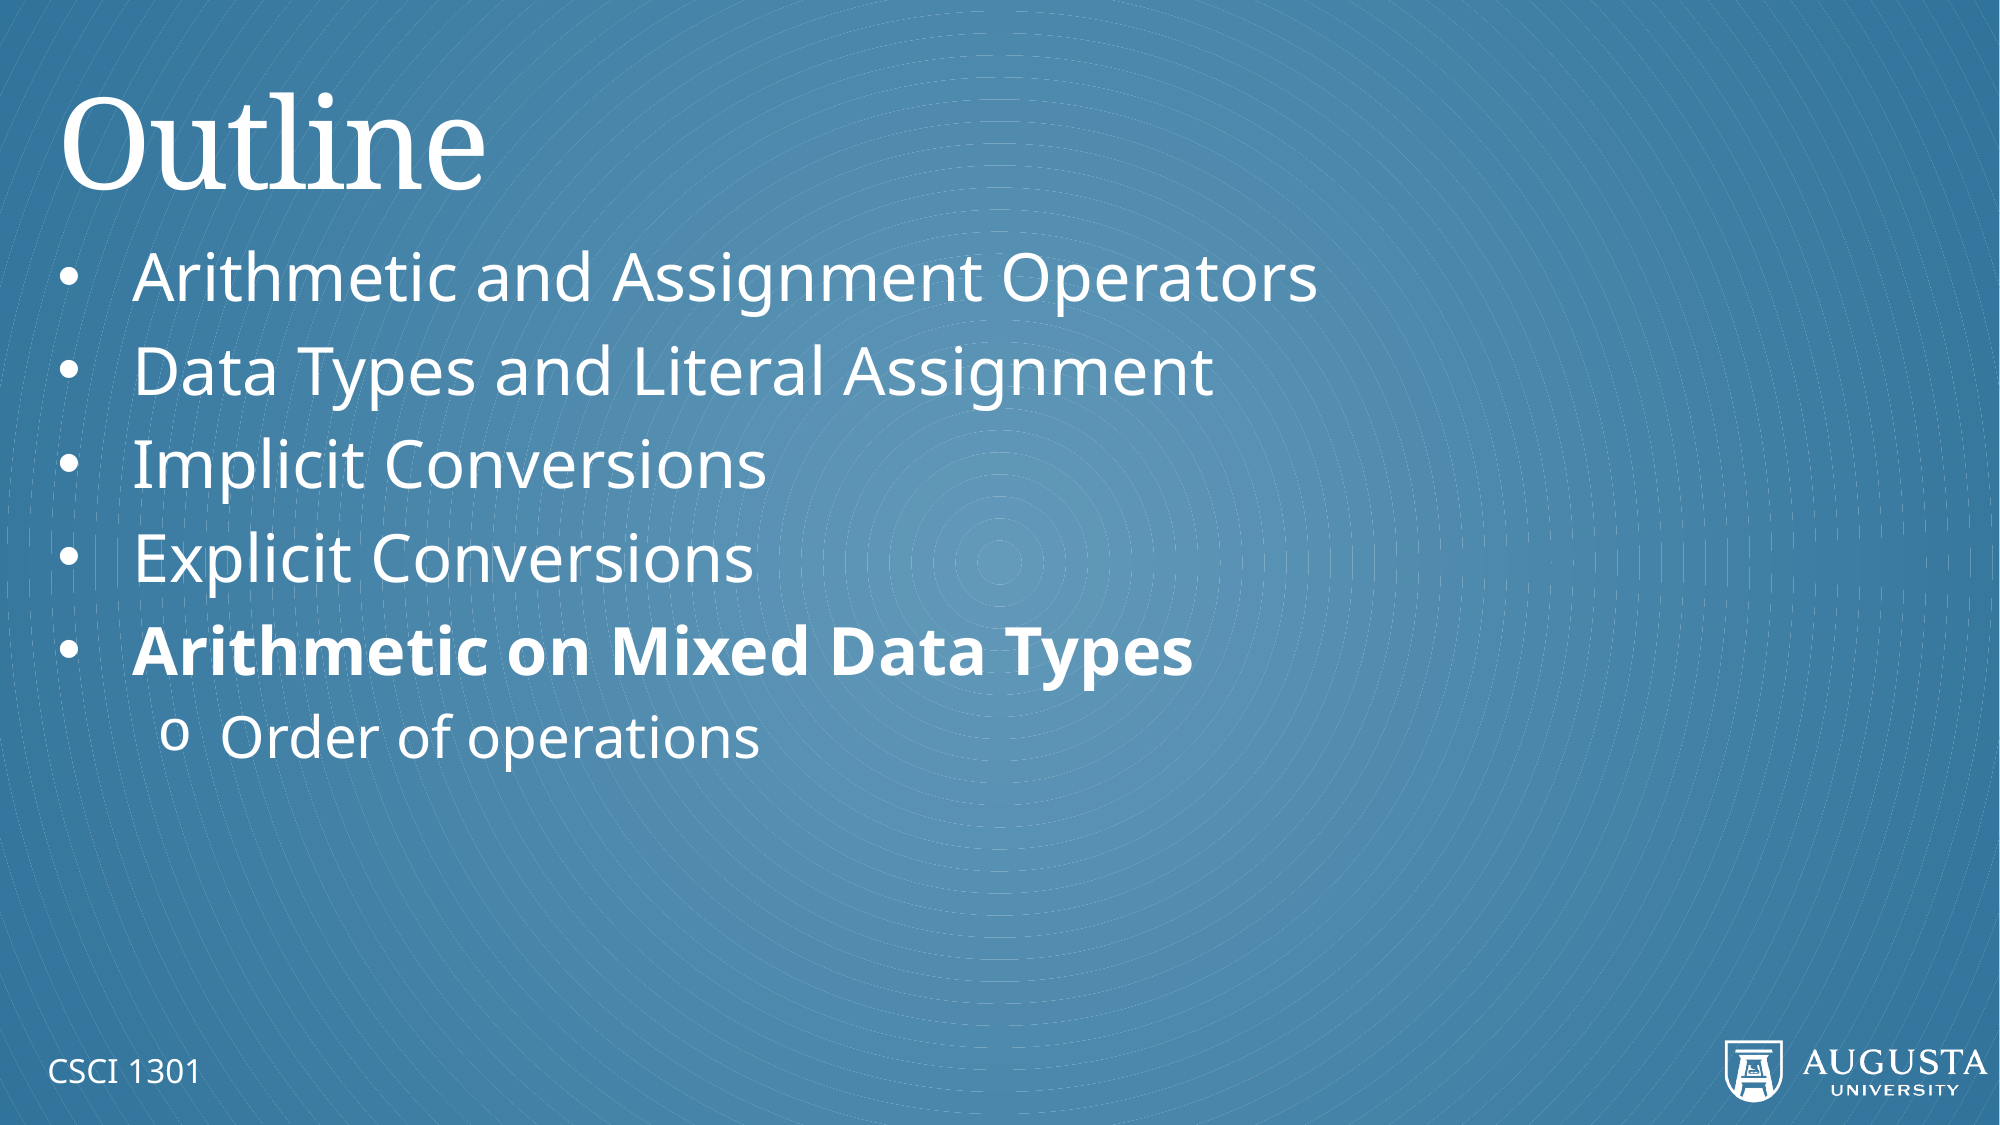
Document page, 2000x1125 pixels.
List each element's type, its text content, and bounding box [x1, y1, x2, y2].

footer CSCI 1301 [37, 1042, 660, 1103]
picture [1712, 999, 2000, 1125]
list Arithmetic and Assignment Operators Data Types and Literal Assignment Implicit Conversions Explicit Conversions Arithmetic on Mixed Data Types Order of operations [37, 224, 1963, 1005]
title Outline [37, 37, 1963, 224]
